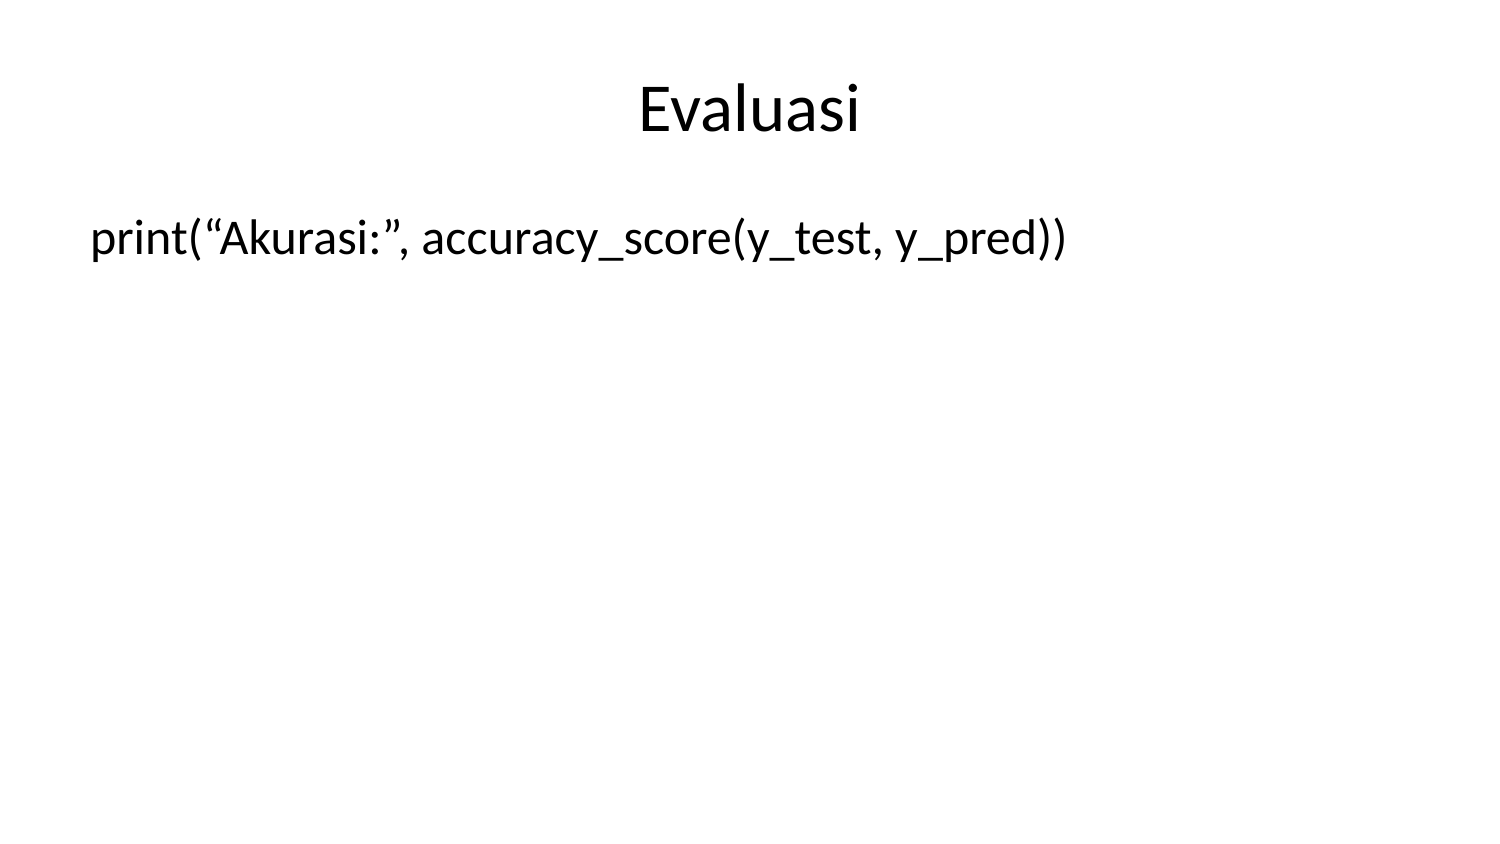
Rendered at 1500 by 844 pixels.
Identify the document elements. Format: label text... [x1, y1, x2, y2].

title Evaluasi [75, 33, 1425, 175]
list print(“Akurasi:”, accuracy_score(y_test, y_pred)) [75, 196, 1425, 754]
